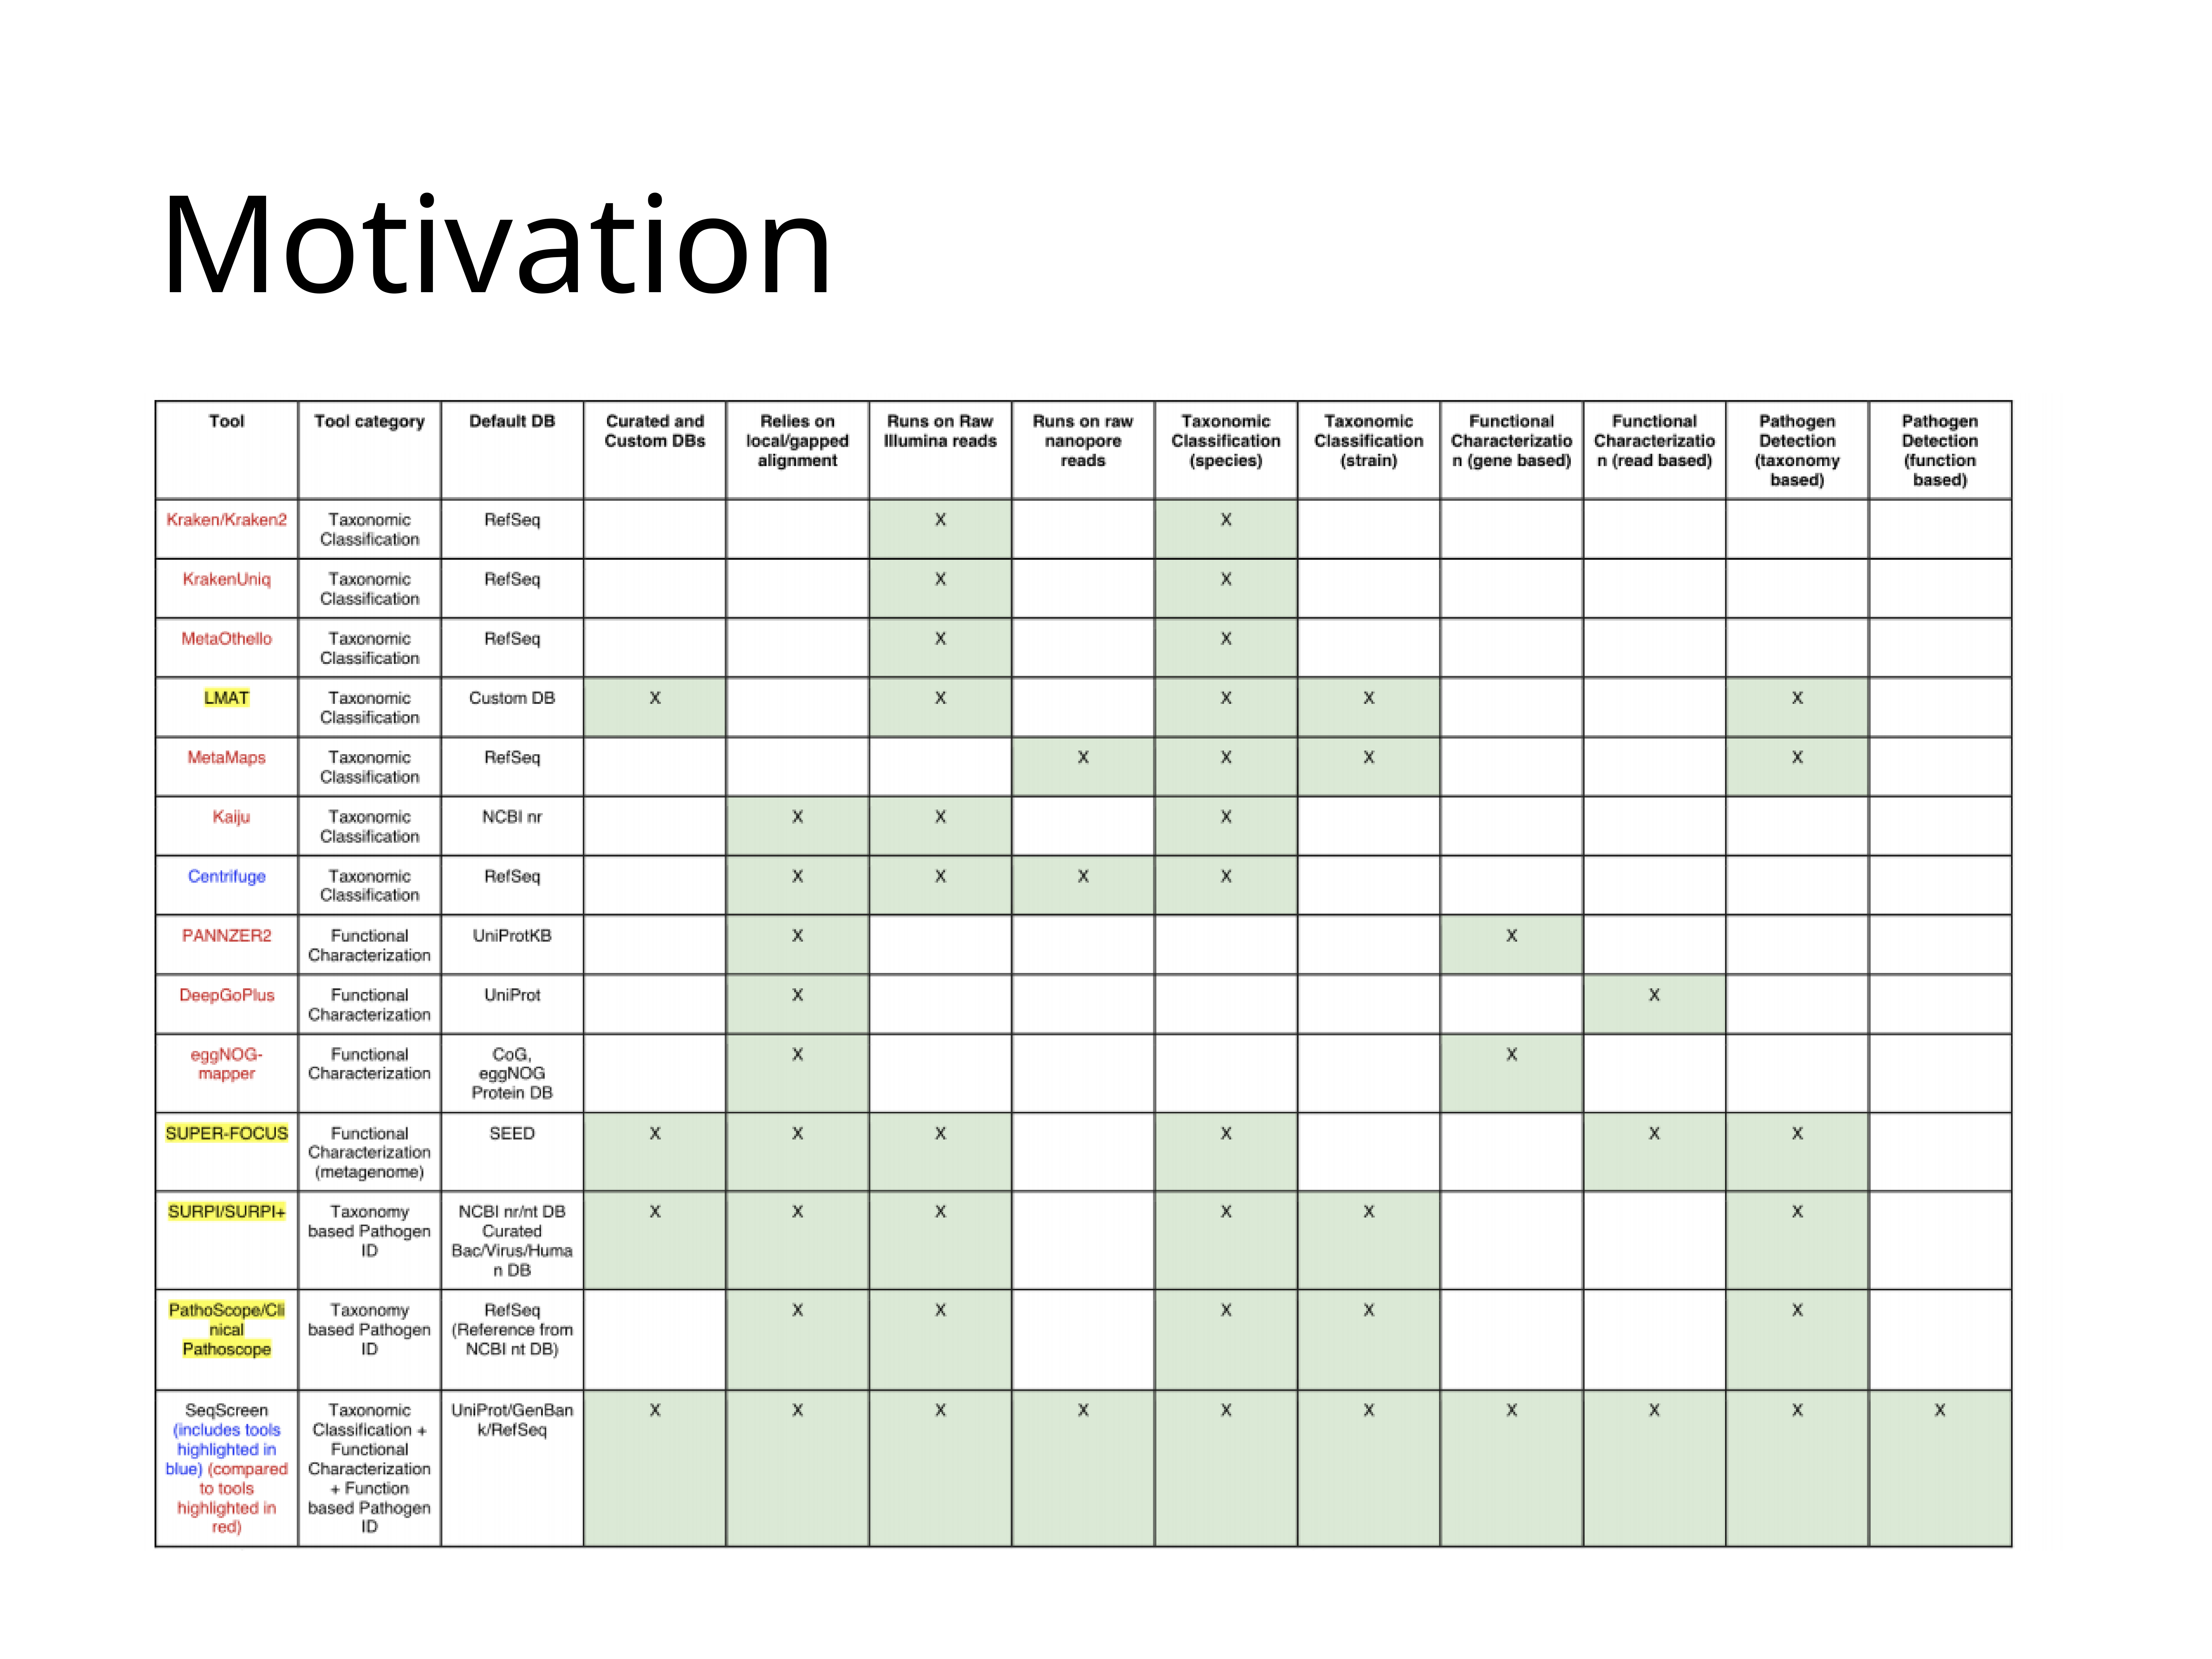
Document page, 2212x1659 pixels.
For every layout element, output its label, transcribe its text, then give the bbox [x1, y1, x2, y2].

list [144, 393, 2068, 1551]
title Motivation [152, 88, 2060, 393]
